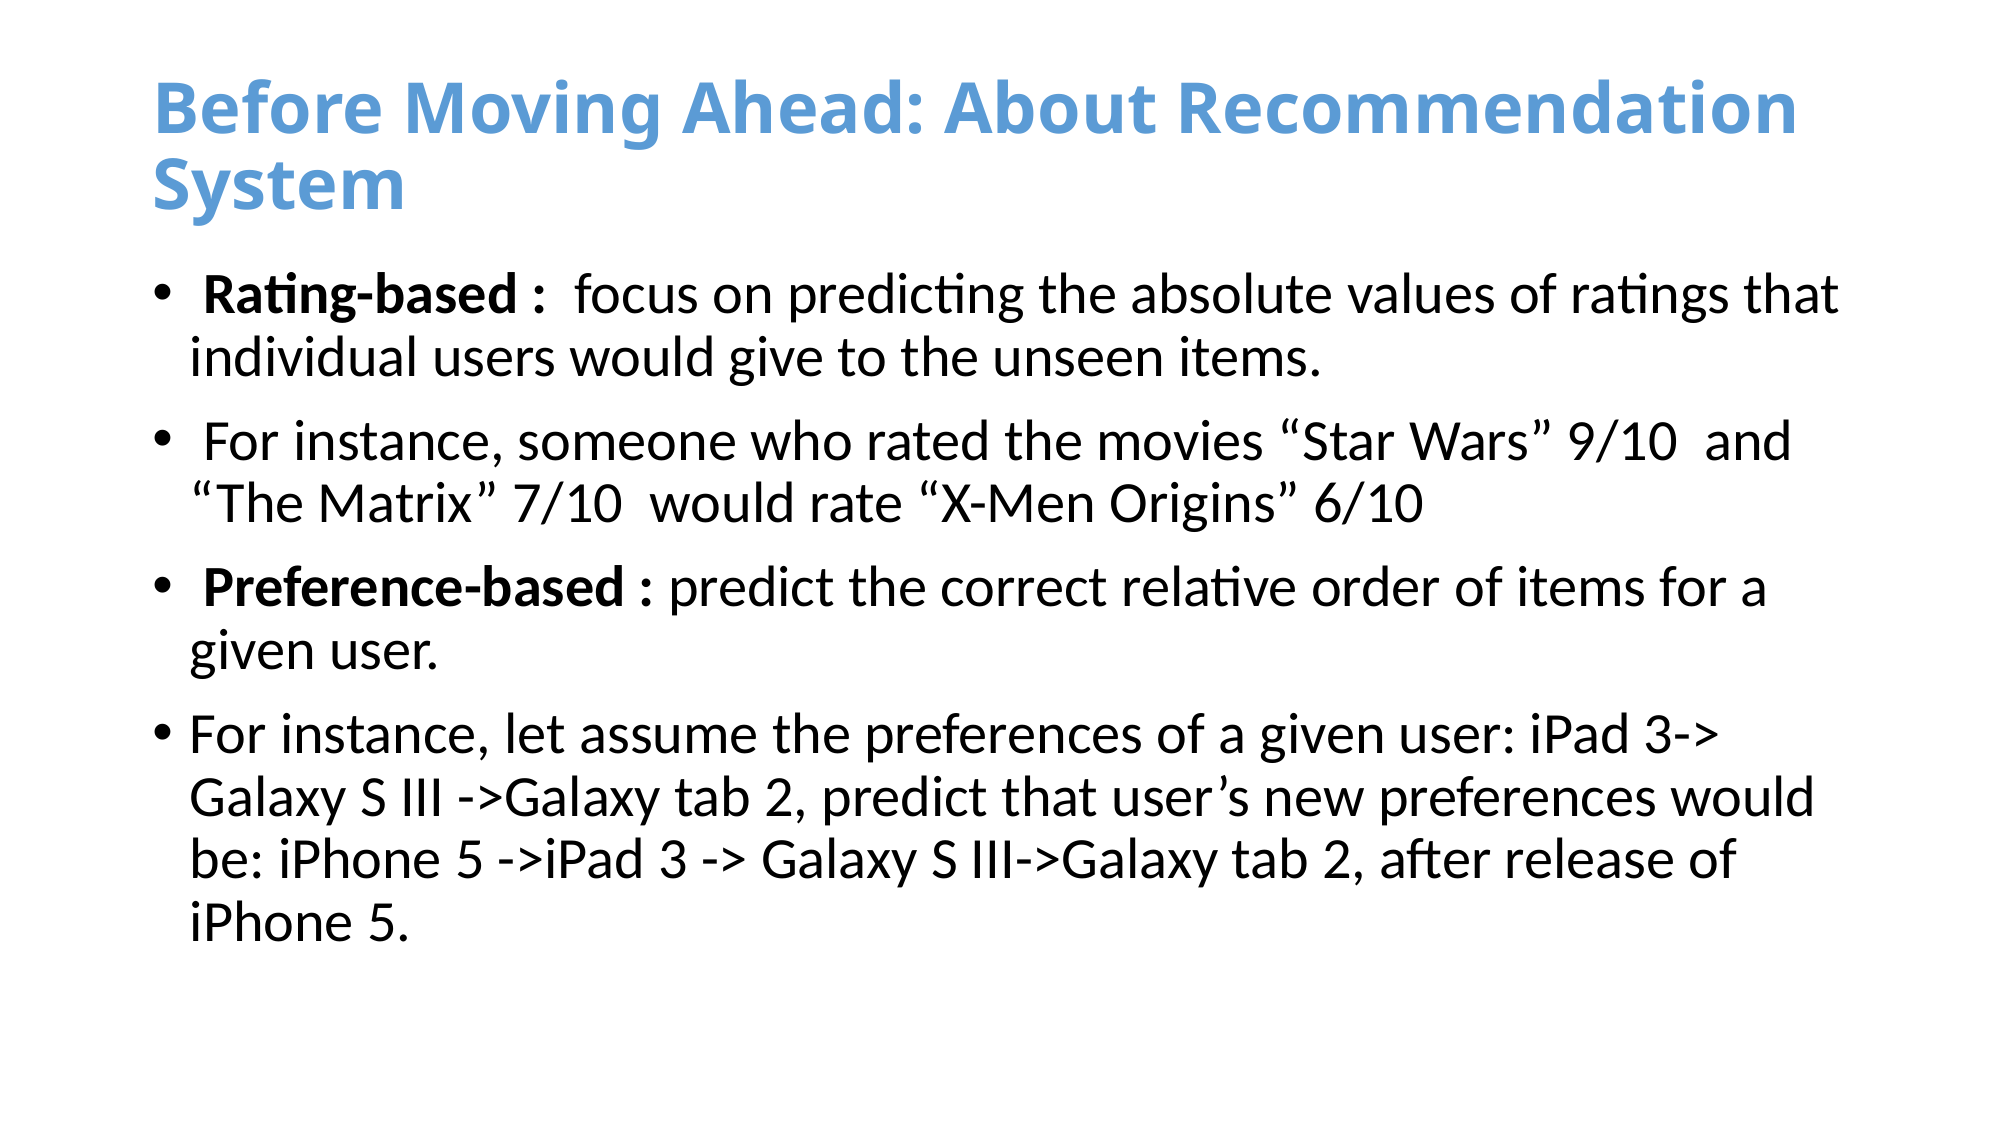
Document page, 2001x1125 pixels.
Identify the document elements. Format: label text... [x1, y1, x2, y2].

list Rating-based : focus on predicting the absolute values of ratings that individual users would give to the unseen items. For instance, someone who rated the movies “Star Wars” 9/10 and “The Matrix” 7/10 would rate “X-Men Origins” 6/10 Preference-based : predict the correct relative order of items for a given user. For instance, let assume the preferences of a given user: iPad 3-> Galaxy S III ->Galaxy tab 2, predict that user’s new preferences would be: iPhone 5 ->iPad 3 -> Galaxy S III->Galaxy tab 2, after release of iPhone 5. [137, 255, 1863, 1036]
title Before Moving Ahead: About Recommendation System [137, 64, 1863, 233]
